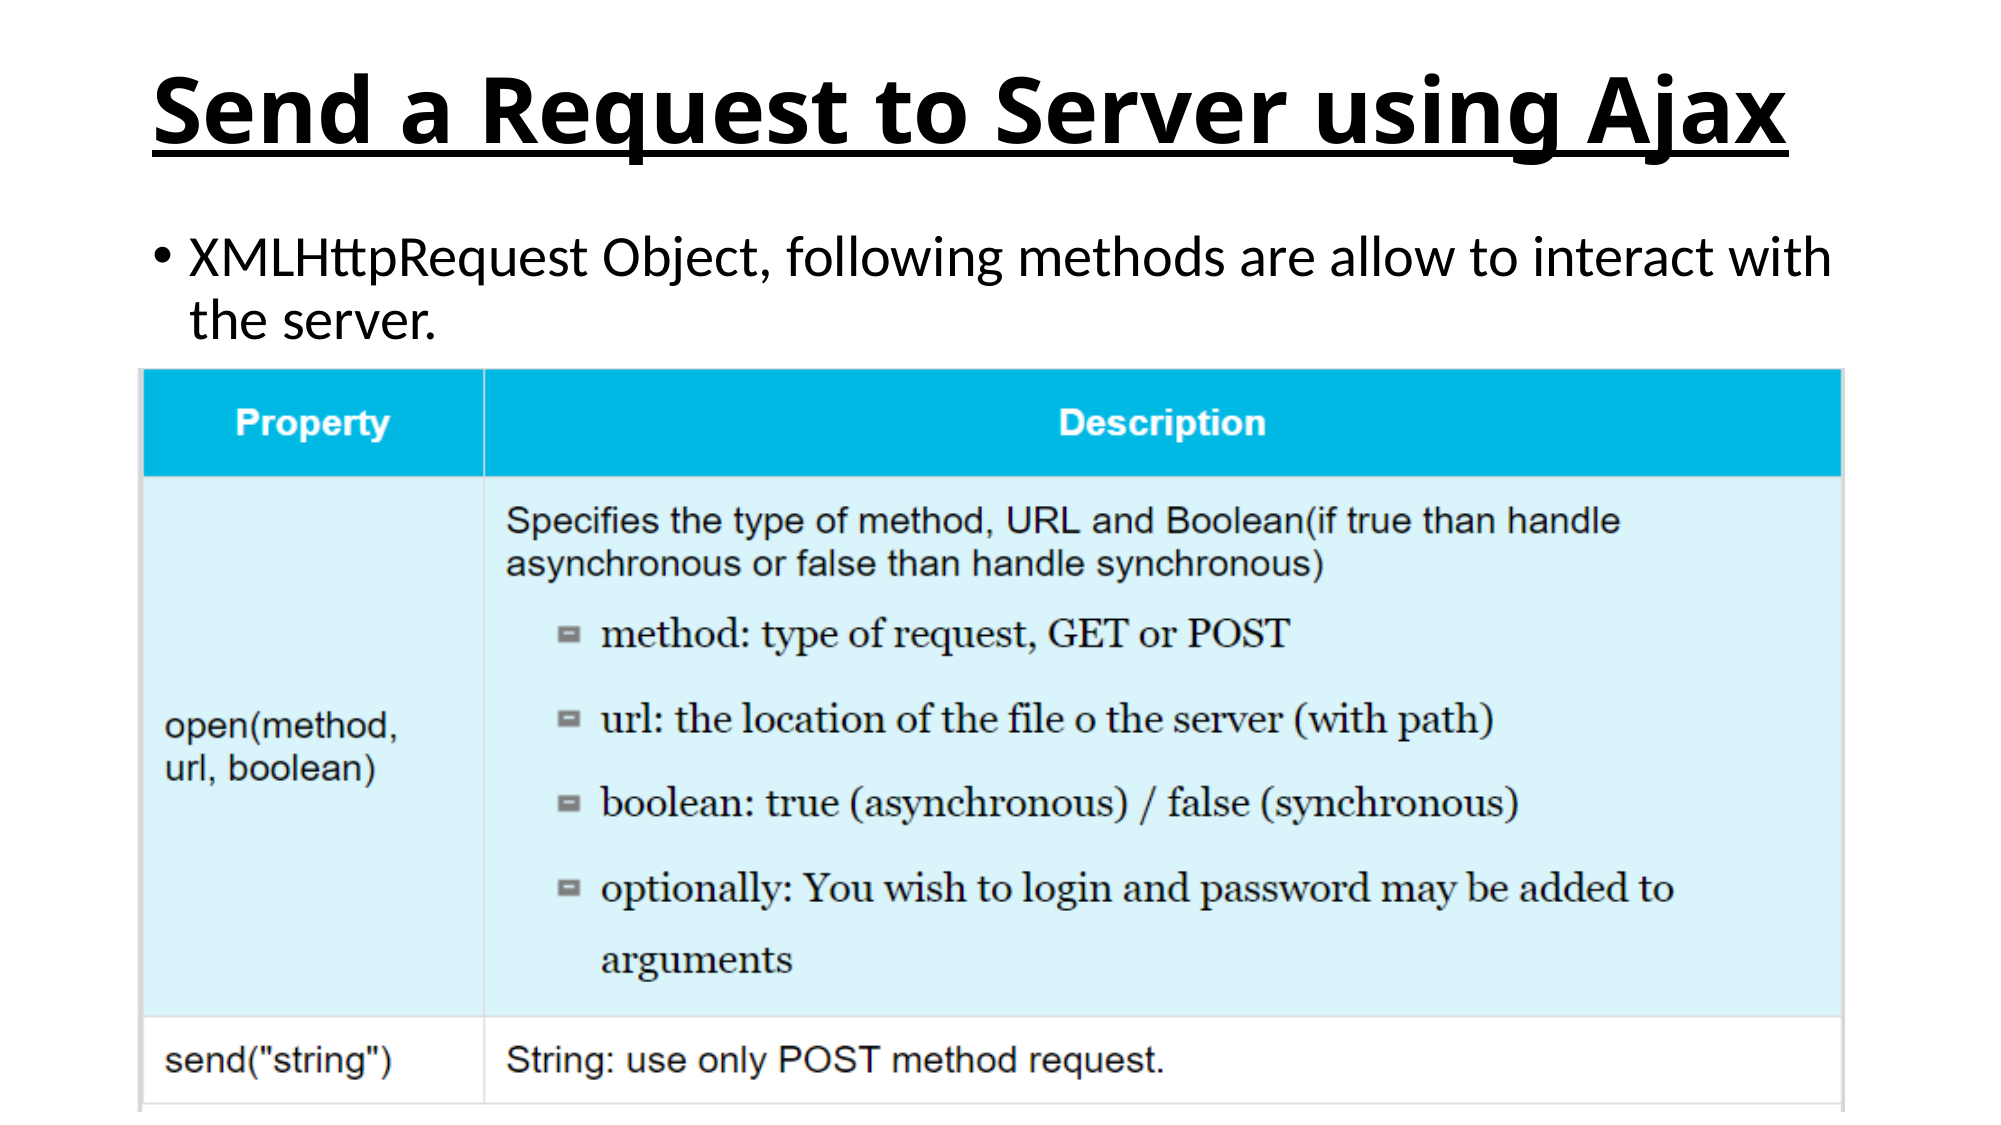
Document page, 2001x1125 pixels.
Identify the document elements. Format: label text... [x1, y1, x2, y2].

list XMLHttpRequest Object, following methods are allow to interact with the server. [137, 218, 1863, 437]
picture [137, 368, 1845, 1112]
title Send a Request to Server using Ajax [137, 59, 1863, 218]
